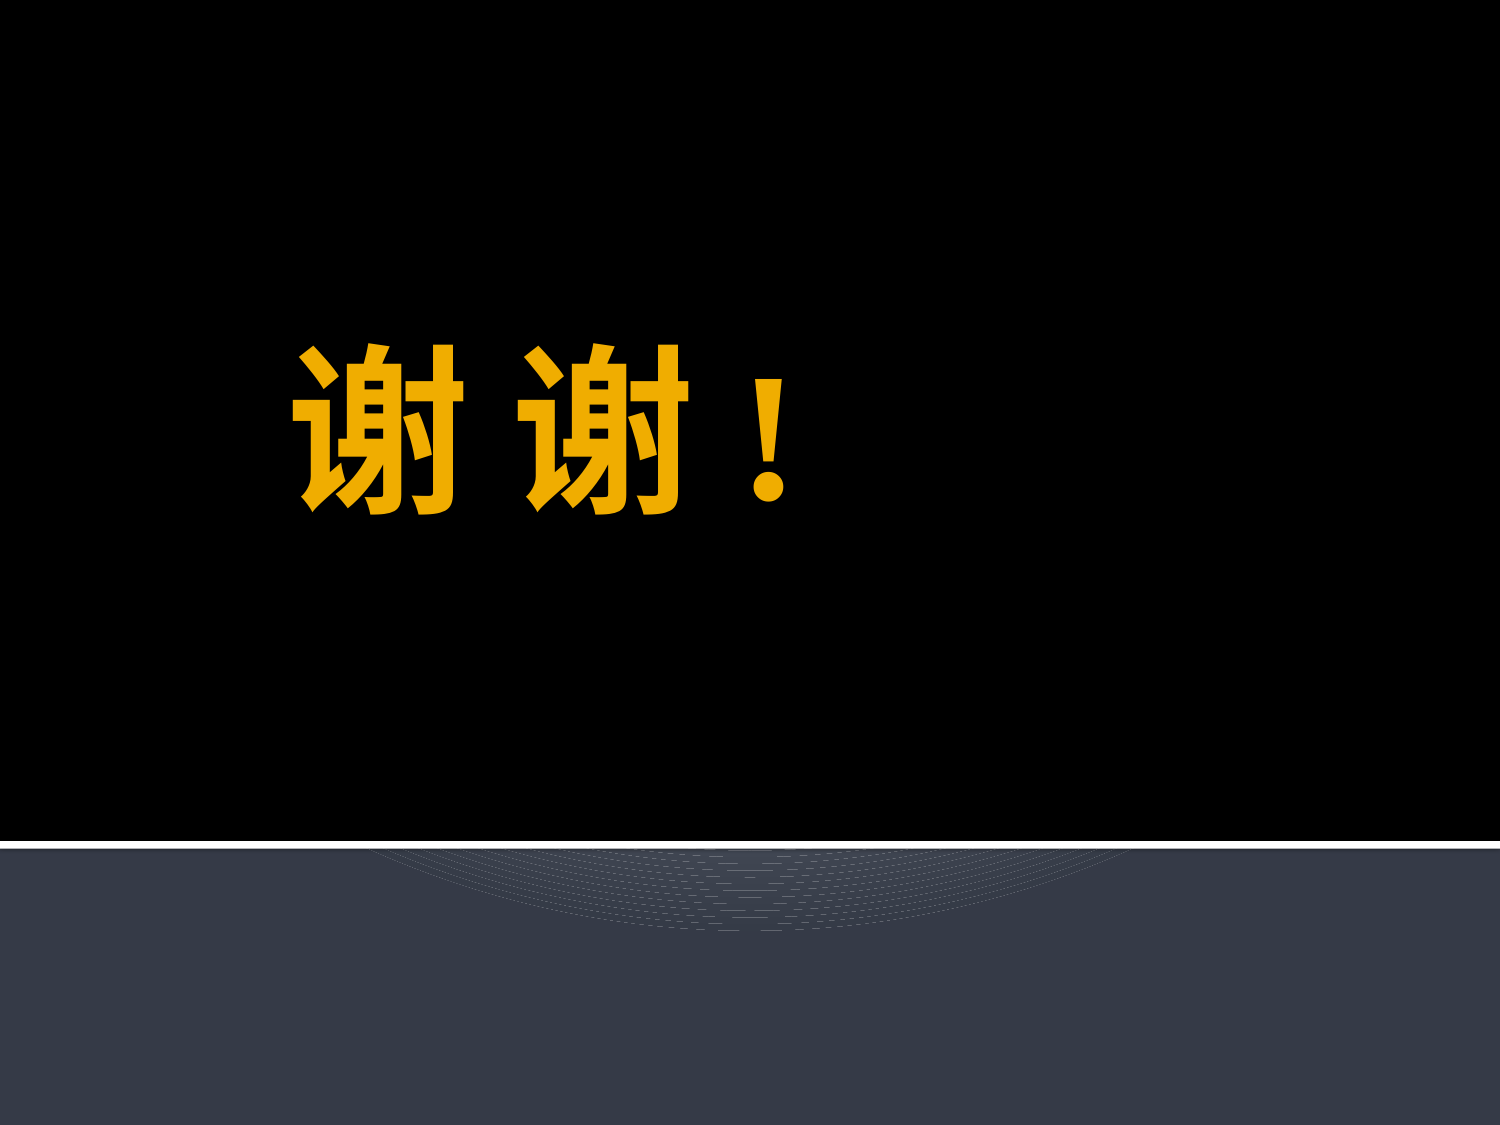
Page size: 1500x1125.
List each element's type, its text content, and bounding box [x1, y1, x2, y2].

title 谢 谢! [271, 316, 1228, 605]
